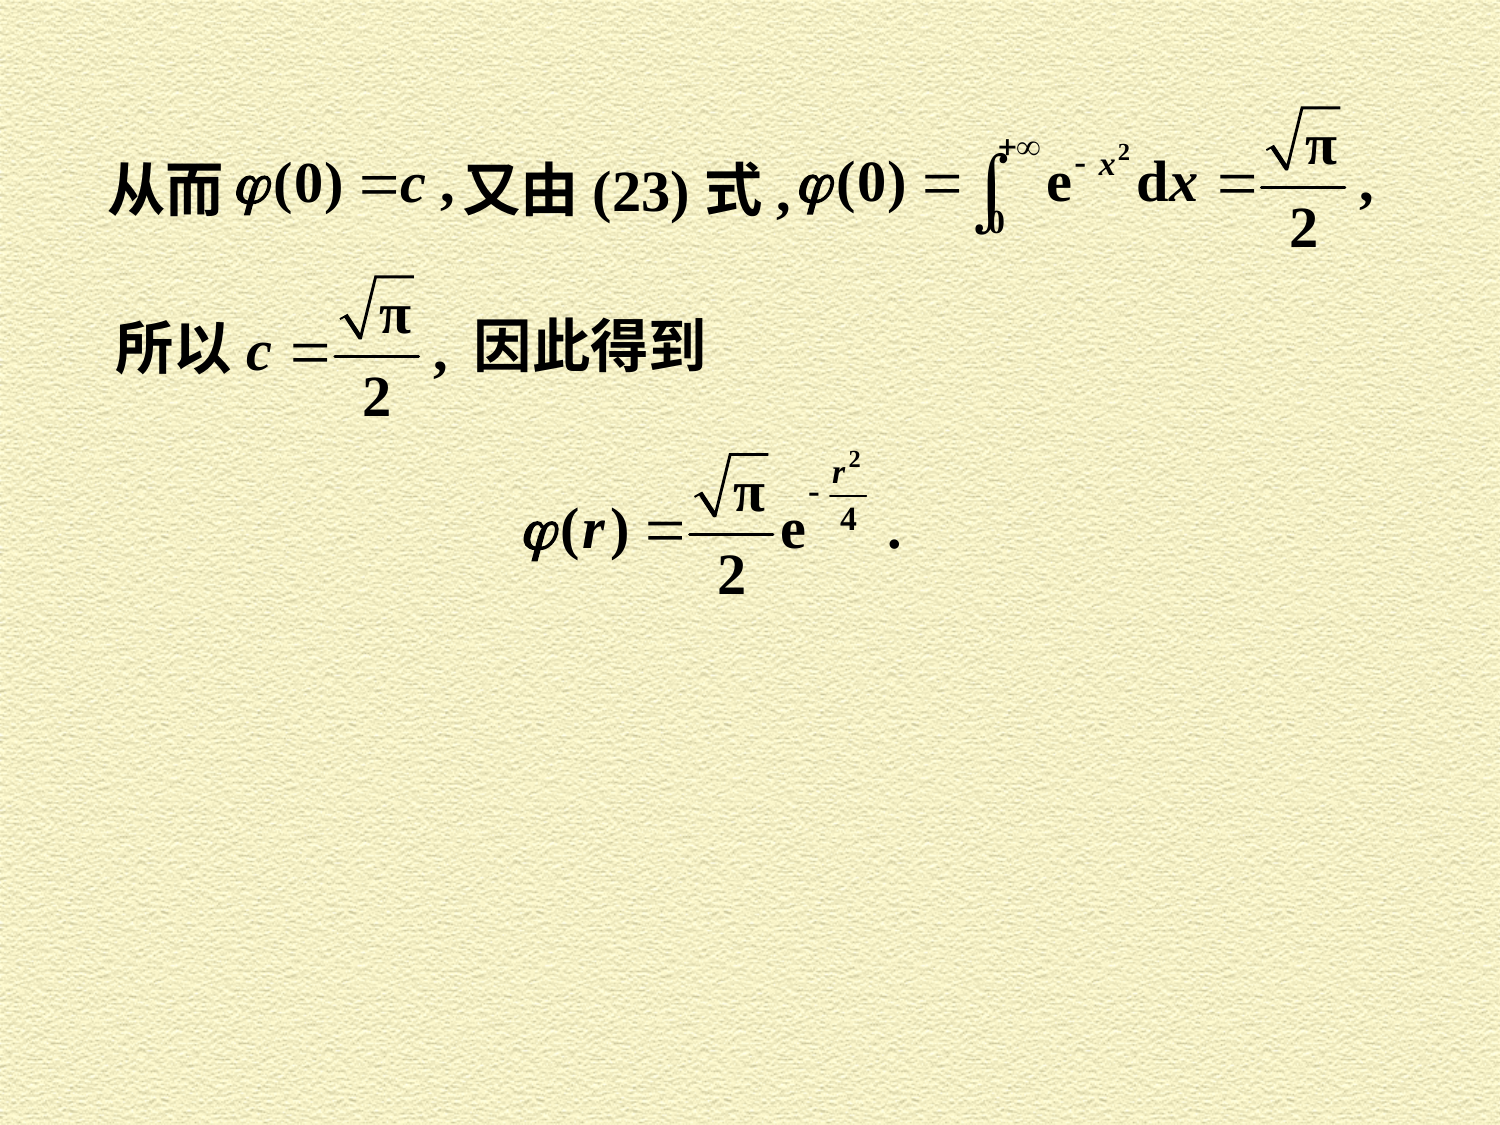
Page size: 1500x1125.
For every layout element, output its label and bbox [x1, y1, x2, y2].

picture [0, 0, 1500, 1125]
text_box [520, 444, 904, 599]
text_box [100, 270, 723, 421]
text_box [92, 101, 1376, 252]
